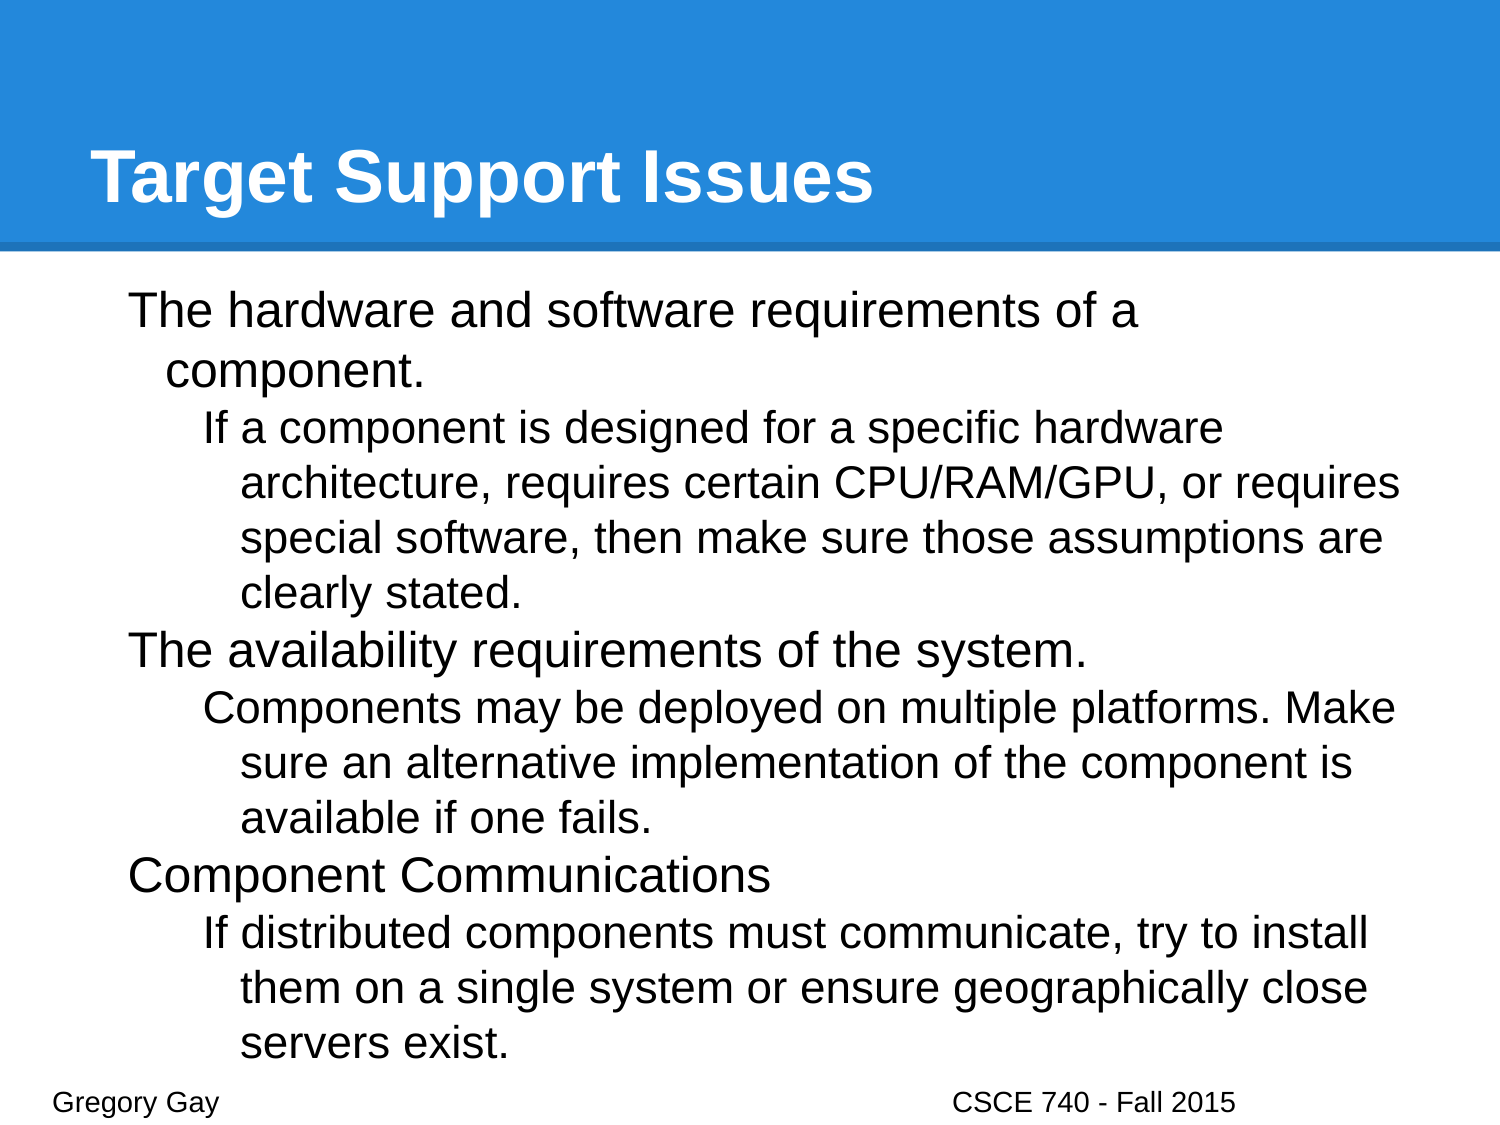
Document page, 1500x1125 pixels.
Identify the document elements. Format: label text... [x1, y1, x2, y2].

list The hardware and software requirements of a component. If a component is designed for a specific hardware architecture, requires certain CPU/RAM/GPU, or requires special software, then make sure those assumptions are clearly stated. The availability requirements of the system. Components may be deployed on multiple platforms. Make sure an alternative implementation of the component is available if one fails. Component Communications If distributed components must communicate, try to install them on a single system or ensure geographically close servers exist. [75, 262, 1425, 1053]
title Target Support Issues [75, 45, 1425, 233]
text_box Gregory Gay CSCE 740 - Fall 2015 37 [37, 1068, 1463, 1114]
